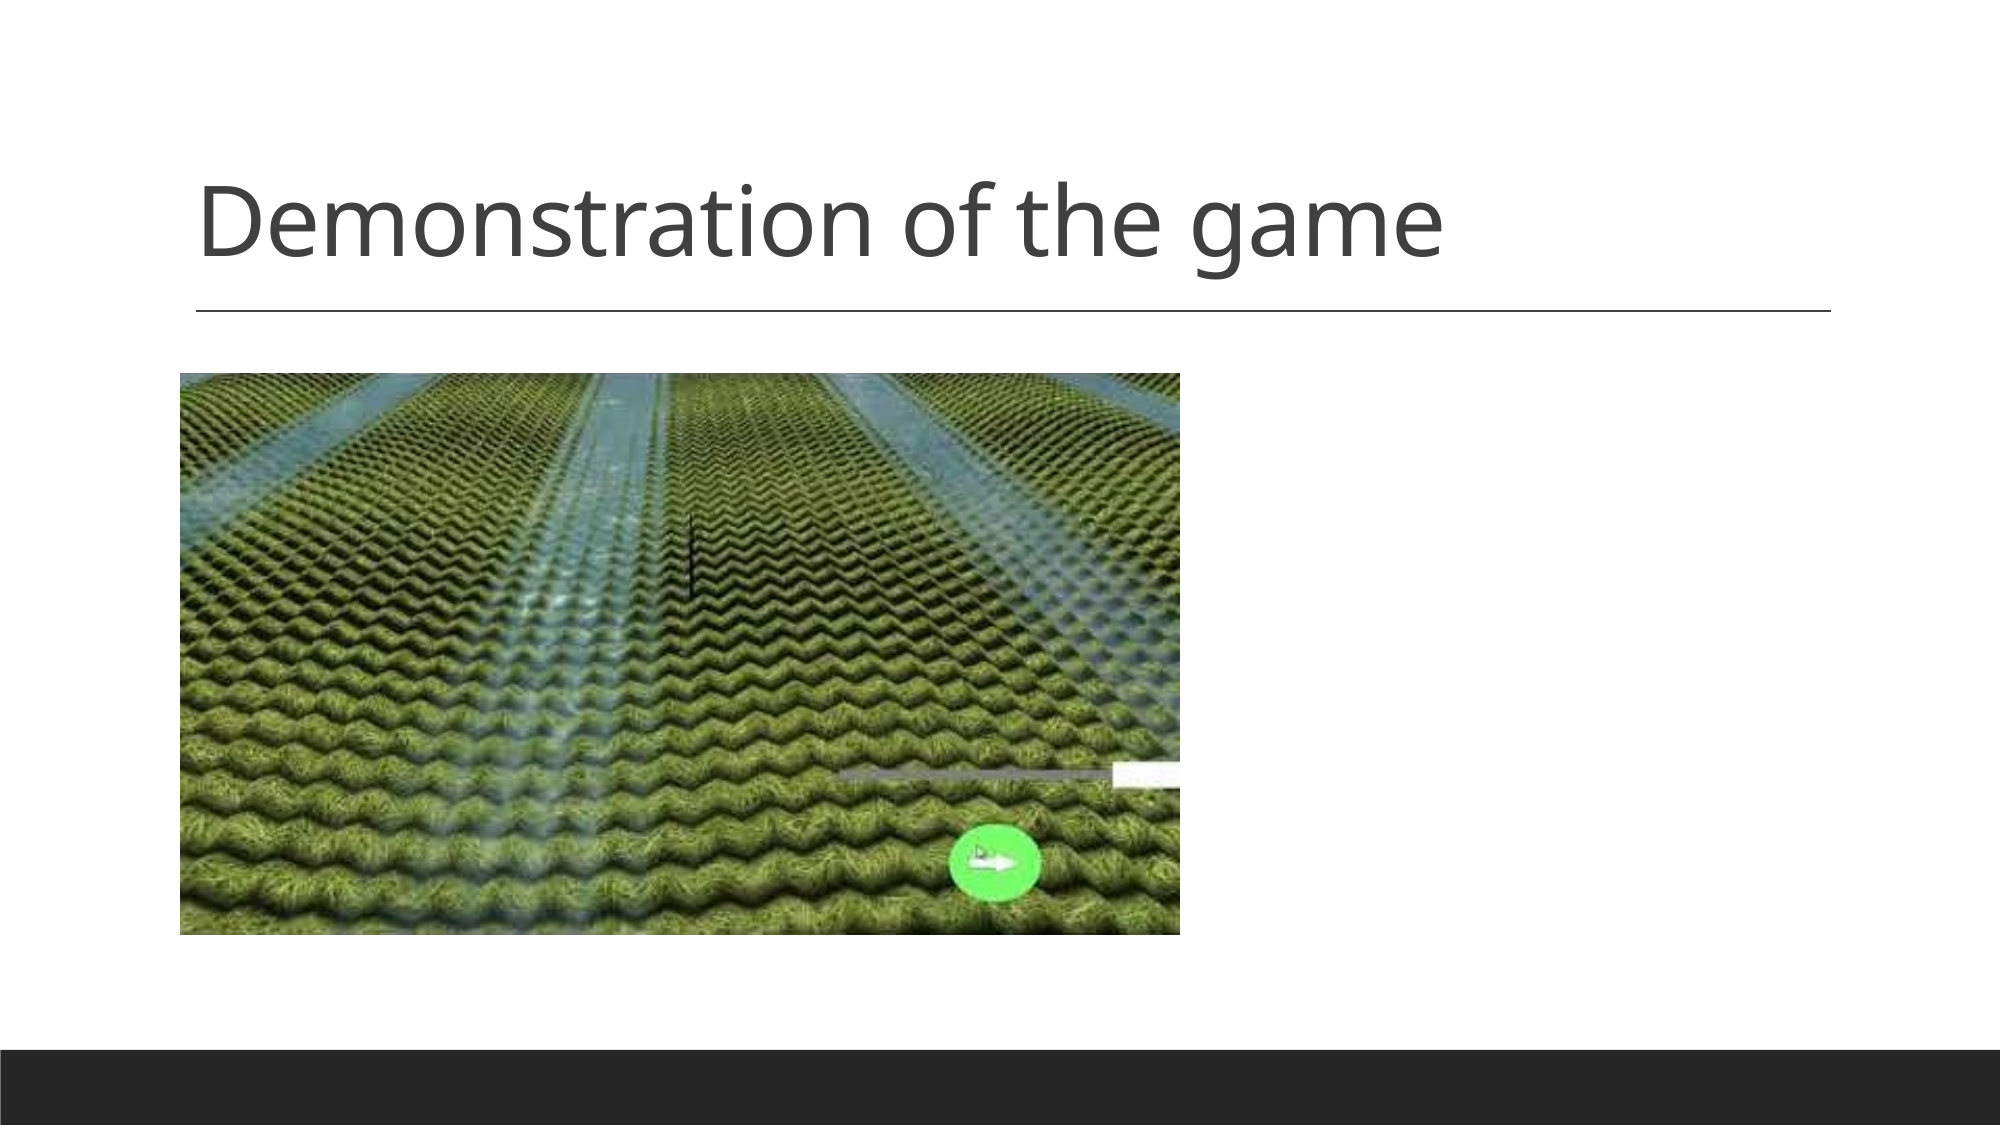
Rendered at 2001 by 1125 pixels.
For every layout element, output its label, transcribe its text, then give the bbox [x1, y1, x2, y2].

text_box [179, 372, 1181, 937]
list [180, 345, 1830, 963]
title Demonstration of the game [180, 47, 1830, 285]
